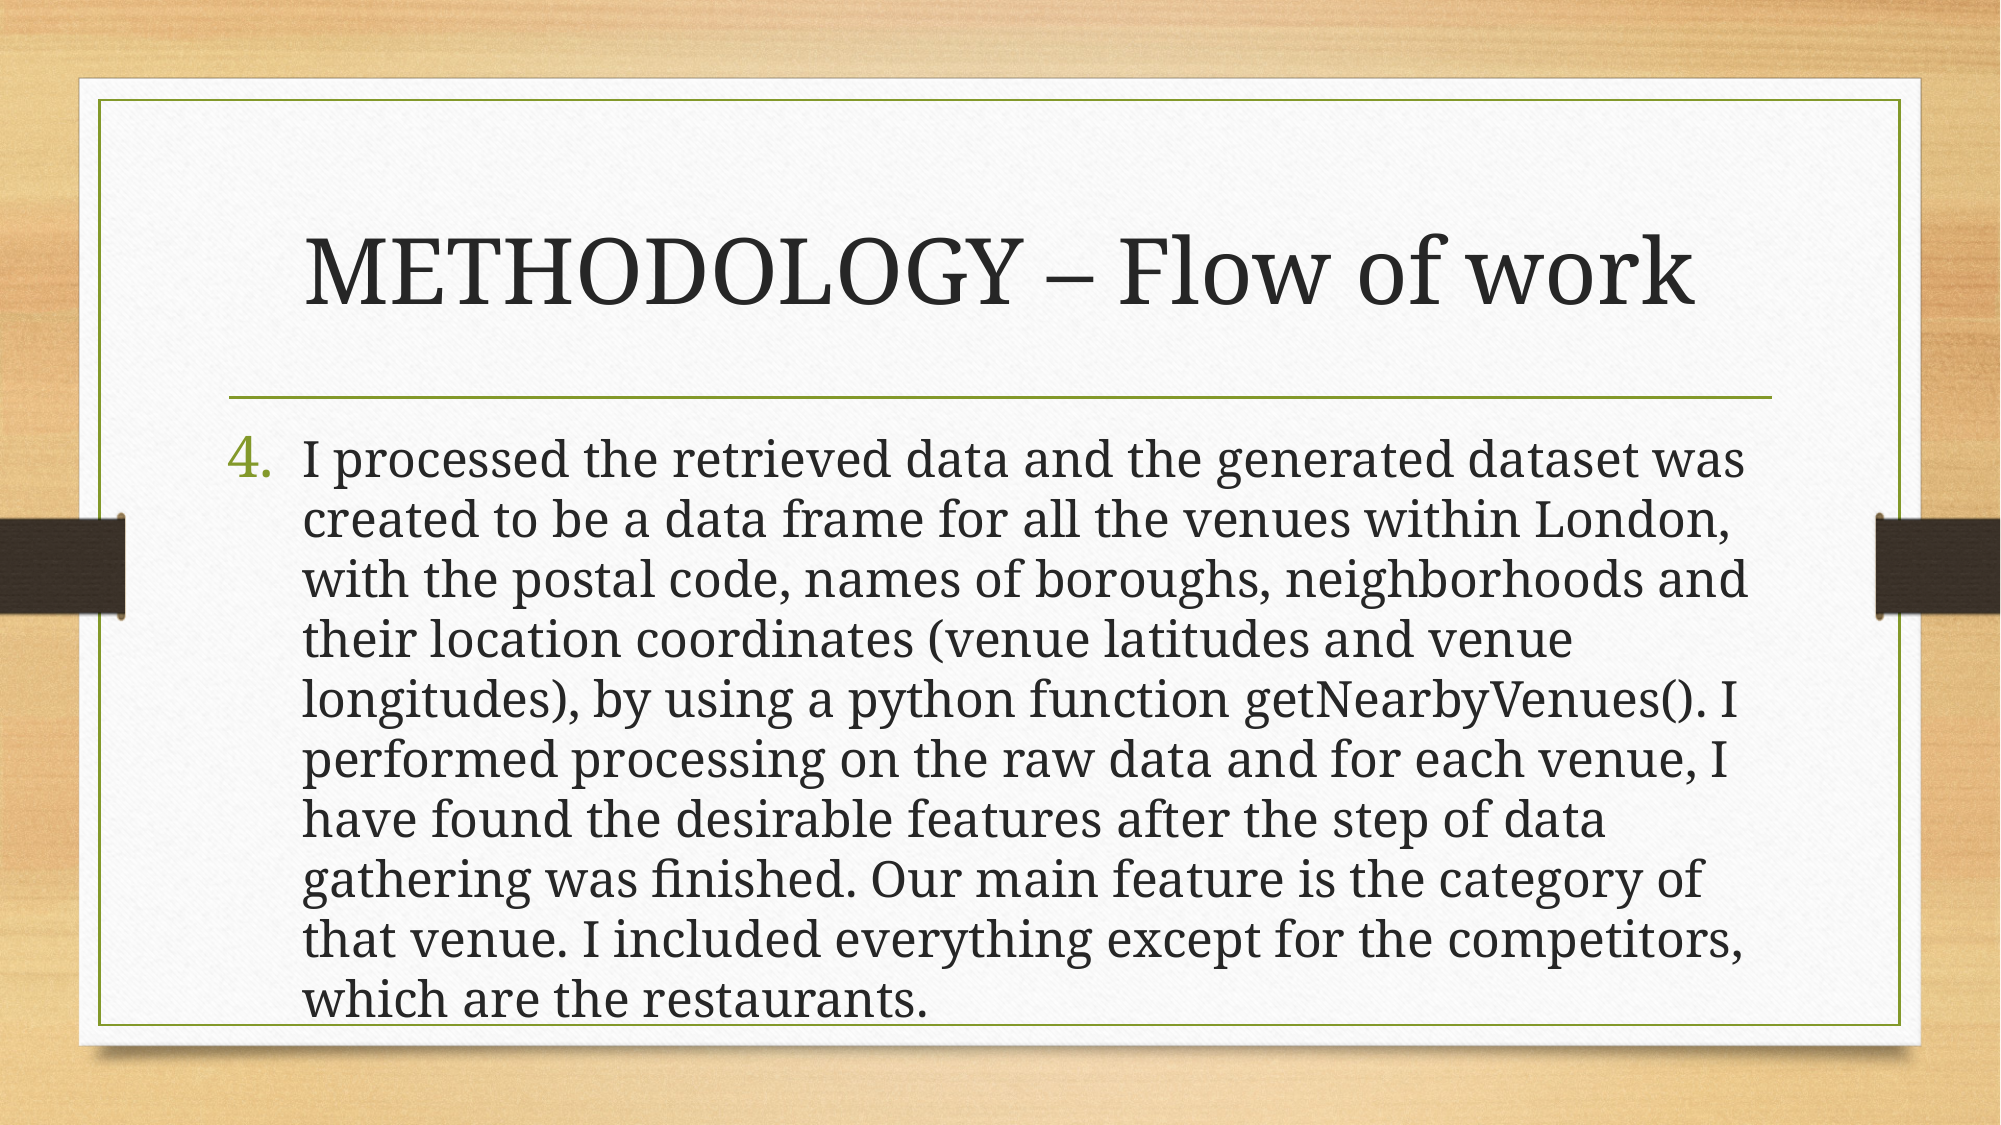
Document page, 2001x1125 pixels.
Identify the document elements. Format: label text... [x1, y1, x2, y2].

list I processed the retrieved data and the generated dataset was created to be a data frame for all the venues within London, with the postal code, names of boroughs, neighborhoods and their location coordinates (venue latitudes and venue longitudes), by using a python function getNearbyVenues(). I performed processing on the raw data and for each venue, I have found the desirable features after the step of data gathering was finished. Our main feature is the category of that venue. I included everything except for the competitors, which are the restaurants. [212, 419, 1788, 964]
picture [0, 0, 2001, 1125]
title METHODOLOGY – Flow of work [212, 161, 1788, 375]
